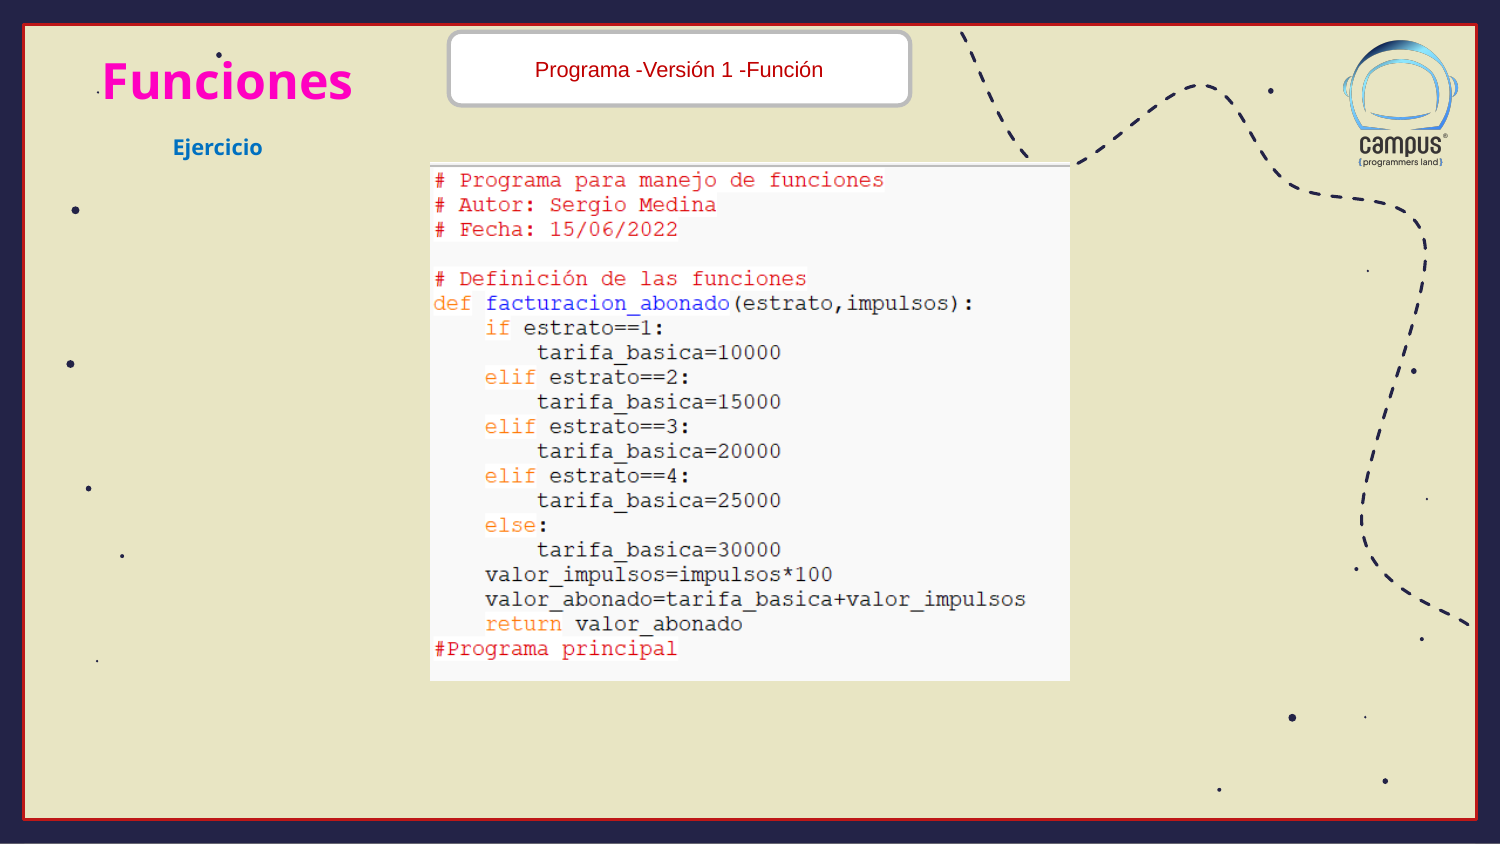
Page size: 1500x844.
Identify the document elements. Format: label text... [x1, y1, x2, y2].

text_box Ejercicio [157, 126, 798, 168]
text_box Funciones [86, 41, 929, 177]
picture [1310, 13, 1491, 194]
text_box Programa -Versión 1 -Función [446, 29, 913, 108]
picture [429, 162, 1071, 682]
